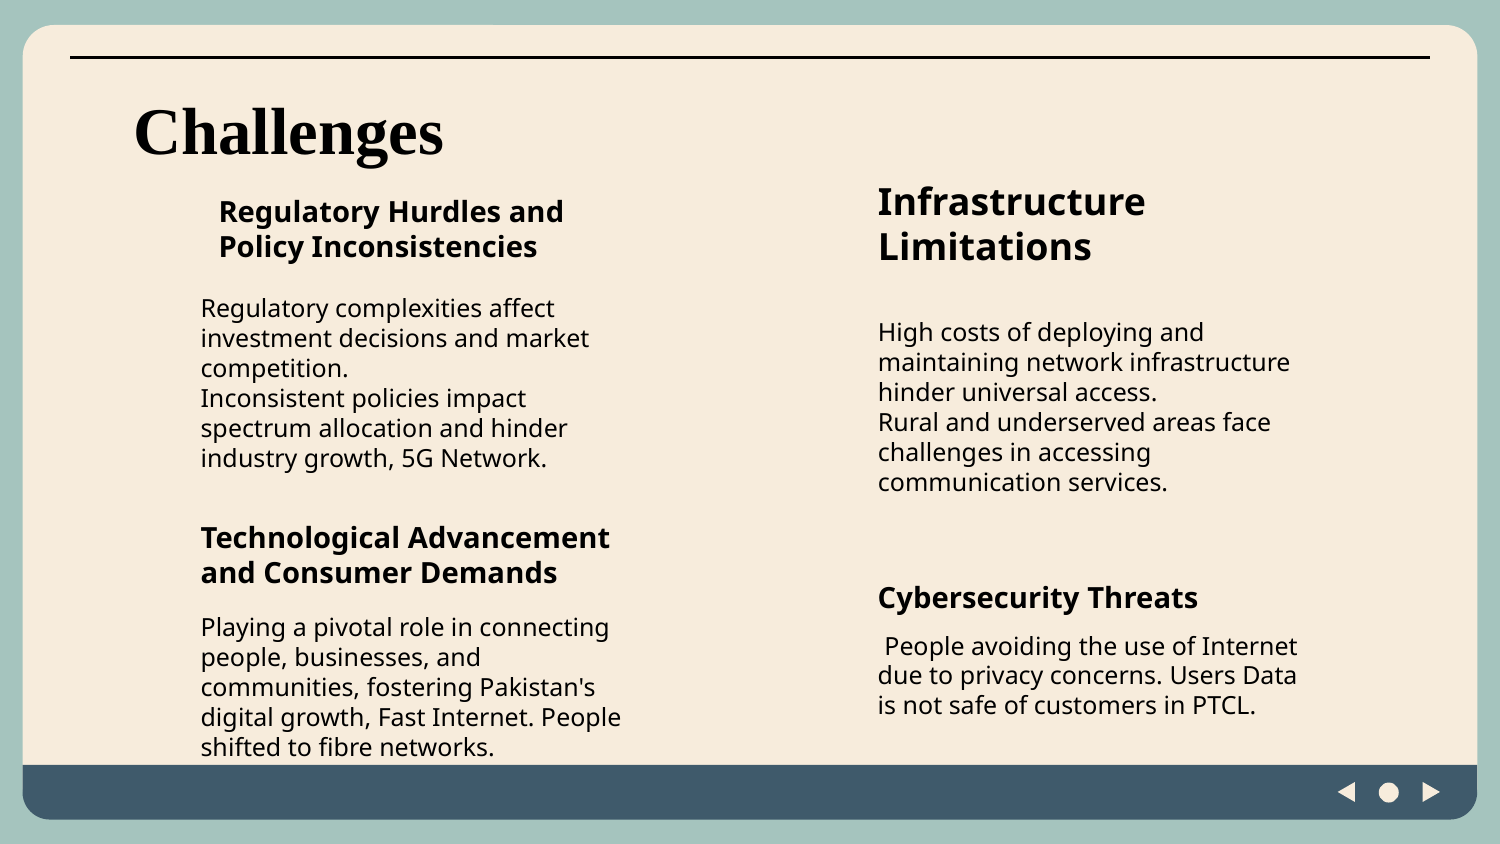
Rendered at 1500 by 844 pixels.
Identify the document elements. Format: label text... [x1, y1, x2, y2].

text_box Cybersecurity Threats [862, 554, 1315, 615]
subtitle Infrastructure Limitations [862, 207, 1315, 284]
subtitle Playing a pivotal role in connecting people, businesses, and communities, fostering Pakistan's digital growth, Fast Internet. People shifted to fibre networks. [185, 566, 638, 745]
text_box People avoiding the use of Internet due to privacy concerns. Users Data is not safe of customers in PTCL. [862, 615, 1315, 794]
subtitle High costs of deploying and maintaining network infrastructure hinder universal access. Rural and underserved areas face challenges in accessing communication services. [862, 284, 1315, 450]
subtitle Regulatory Hurdles and Policy Inconsistencies [203, 202, 655, 278]
subtitle Technological Advancement and Consumer Demands [185, 528, 638, 566]
subtitle Regulatory complexities affect investment decisions and market competition. Inconsistent policies impact spectrum allocation and hinder industry growth, 5G Network. [185, 277, 638, 456]
title Challenges [118, 72, 1382, 167]
